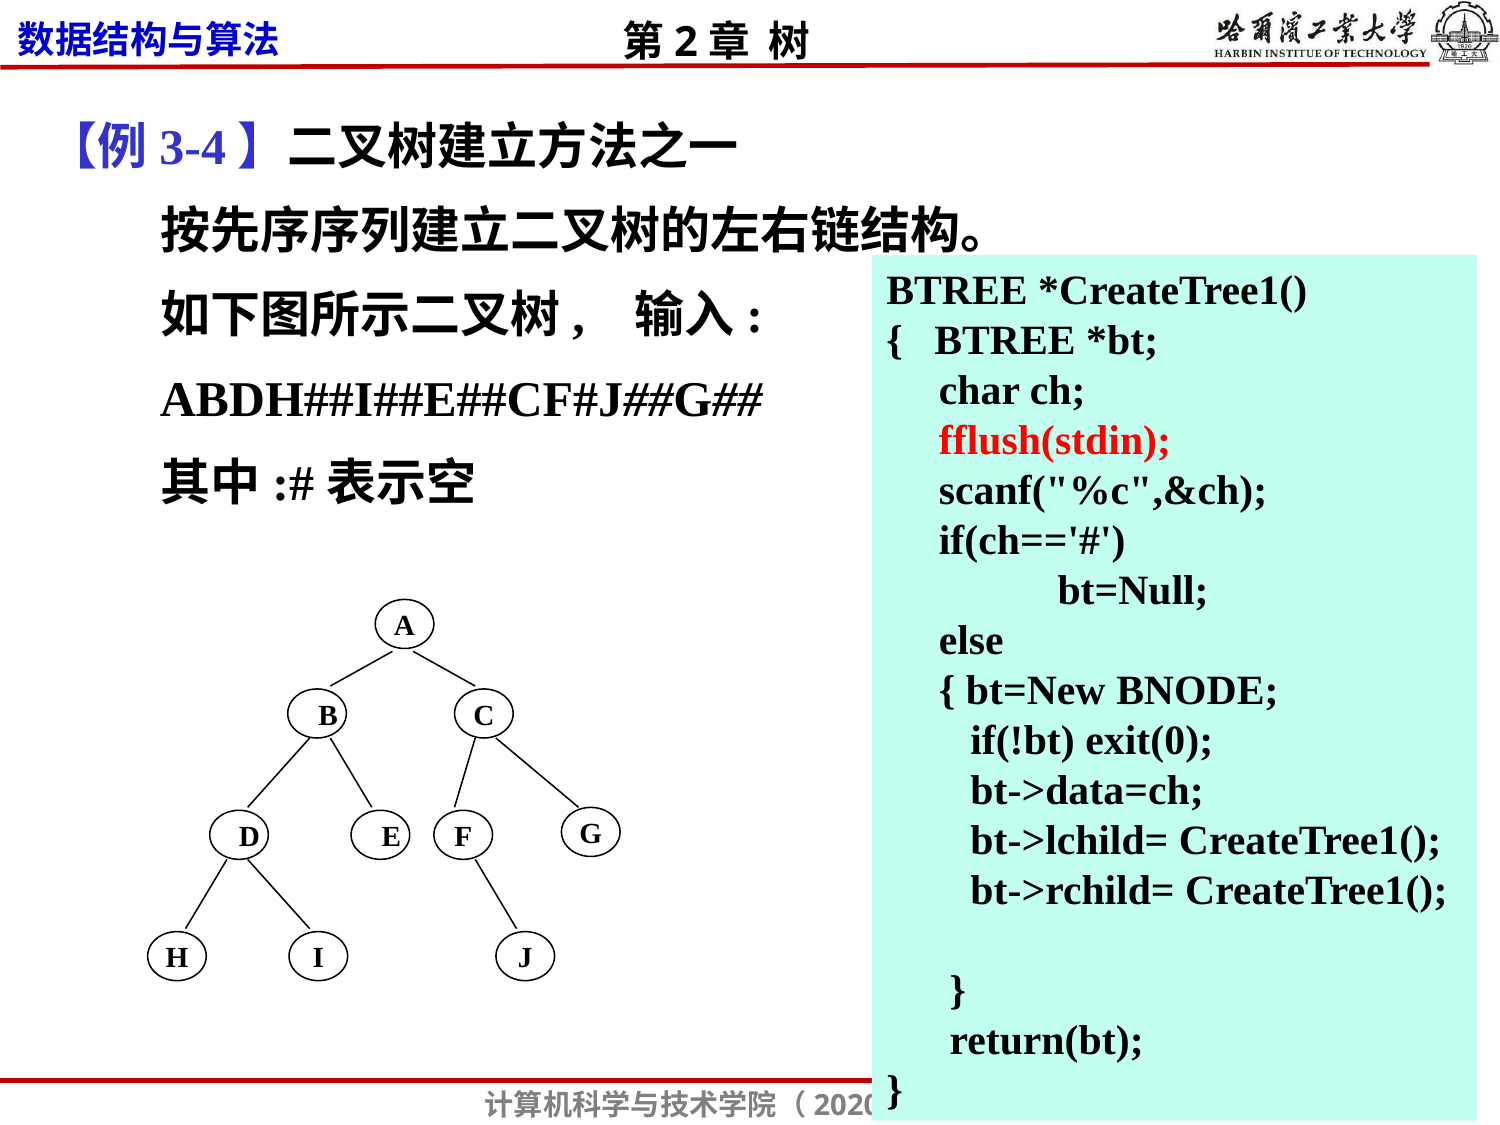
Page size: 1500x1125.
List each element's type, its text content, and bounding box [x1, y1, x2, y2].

text_box 【例3-4】二叉树建立方法之一 按先序序列建立二叉树的左右链结构。 如下图所示二叉树, 输入: ABDH##I##E##CF#J##G## 其中:#表示空 [32, 83, 1185, 519]
picture [1212, 1, 1500, 68]
text_box BTREE *CreateTree1() { BTREE *bt; char ch; fflush(stdin); scanf("%c",&ch); if(ch=='#') bt=Null; else { bt=New BNODE; if(!bt) exit(0); bt->data=ch; bt->lchild= CreateTree1(); bt->rchild= CreateTree1(); } return(bt); } [871, 254, 1477, 1121]
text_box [147, 599, 621, 981]
